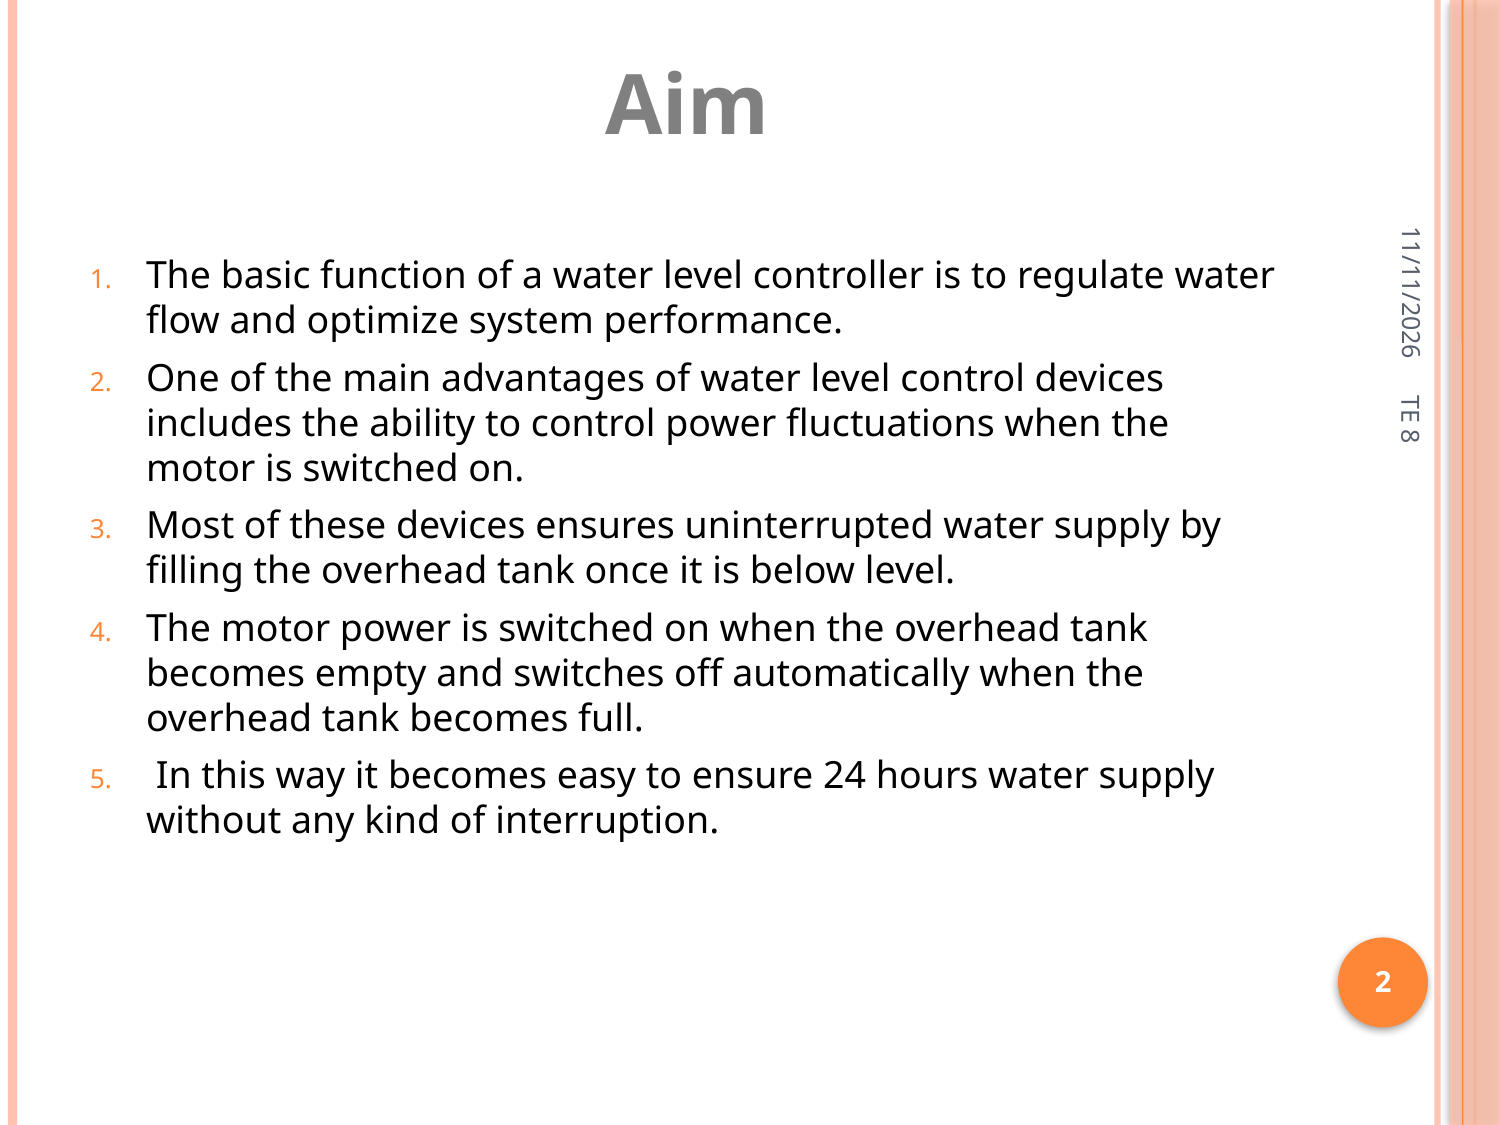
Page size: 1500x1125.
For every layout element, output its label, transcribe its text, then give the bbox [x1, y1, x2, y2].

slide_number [1378, 43, 1442, 374]
list Aim The basic function of a water level controller is to regulate water flow and optimize system performance. One of the main advantages of water level control devices includes the ability to control power fluctuations when the motor is switched on. Most of these devices ensures uninterrupted water supply by filling the overhead tank once it is below level. The motor power is switched on when the overhead tank becomes empty and switches off automatically when the overhead tank becomes full. In this way it becomes easy to ensure 24 hours water supply without any kind of interruption. [75, 43, 1300, 1106]
footer TE 8 [1379, 380, 1440, 906]
slide_number 2 [1333, 940, 1434, 1027]
